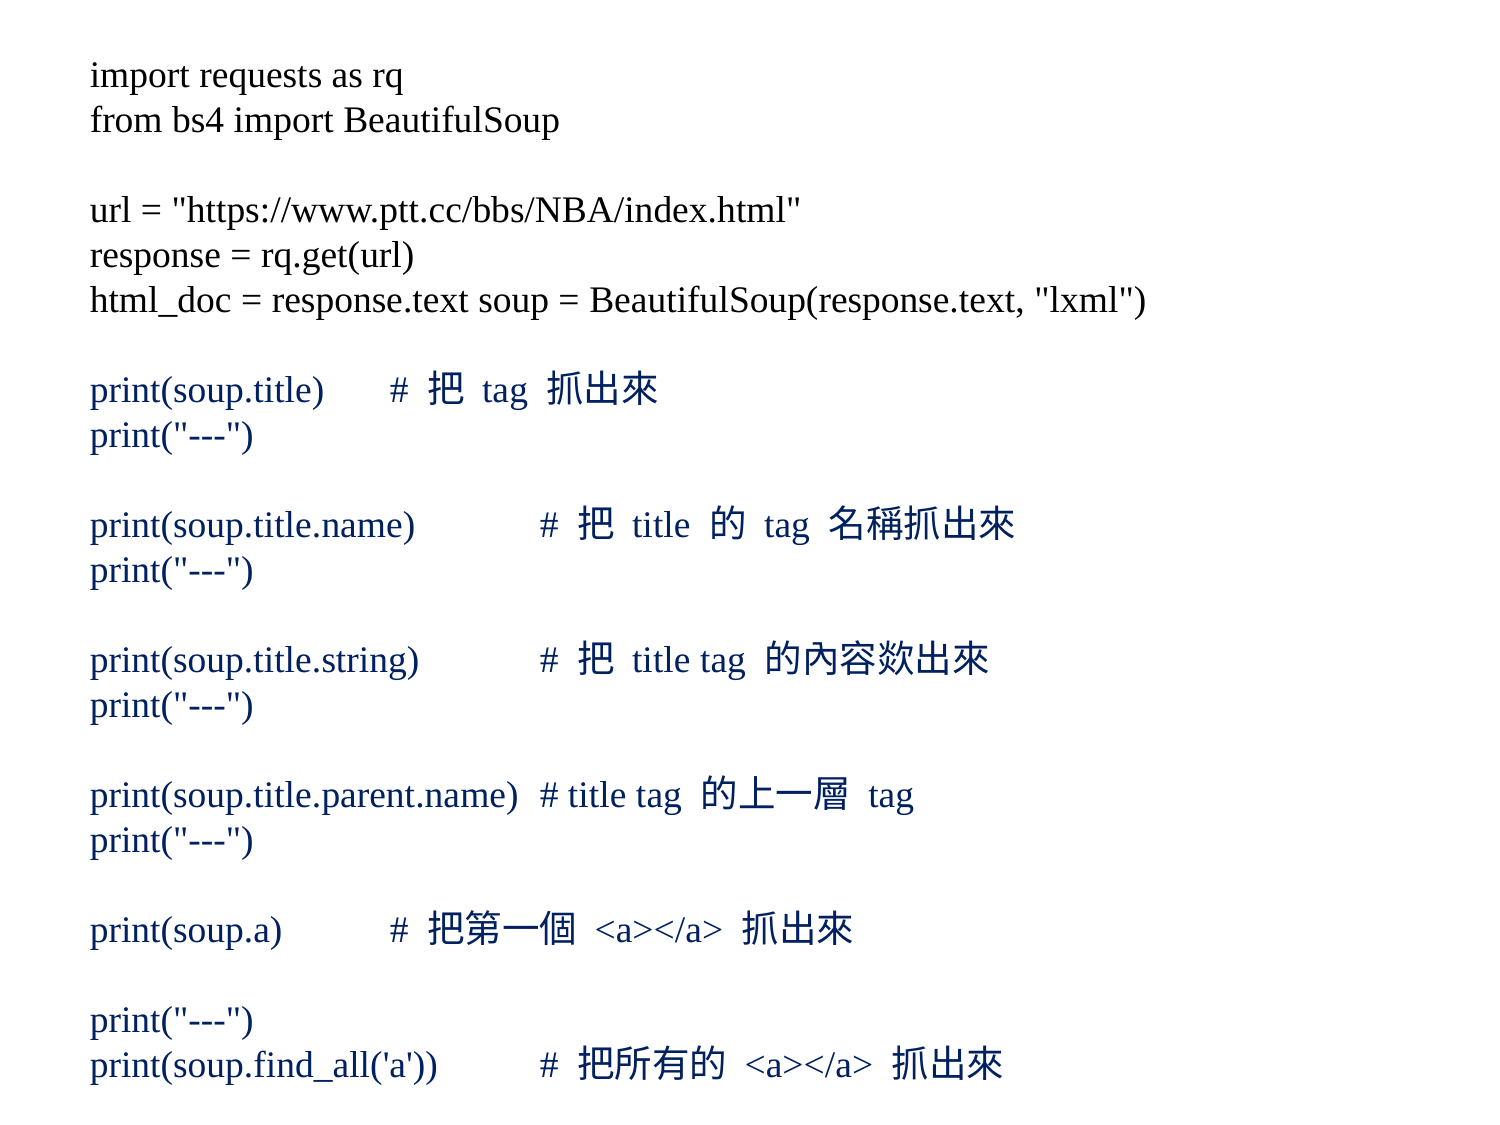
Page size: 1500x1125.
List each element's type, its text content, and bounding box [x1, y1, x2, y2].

text_box import requests as rq from bs4 import BeautifulSoup url = "https://www.ptt.cc/bbs/NBA/index.html" response = rq.get(url) html_doc = response.text soup = BeautifulSoup(response.text, "lxml") print(soup.title) # 把 tag 抓出來 print("---") print(soup.title.name) # 把 title 的 tag 名稱抓出來 print("---") print(soup.title.string) # 把 title tag 的內容欻出來 print("---") print(soup.title.parent.name) # title tag 的上一層 tag print("---") print(soup.a) # 把第一個 <a></a> 抓出來 print("---") print(soup.find_all('a')) # 把所有的 <a></a> 抓出來 [75, 42, 1422, 1093]
